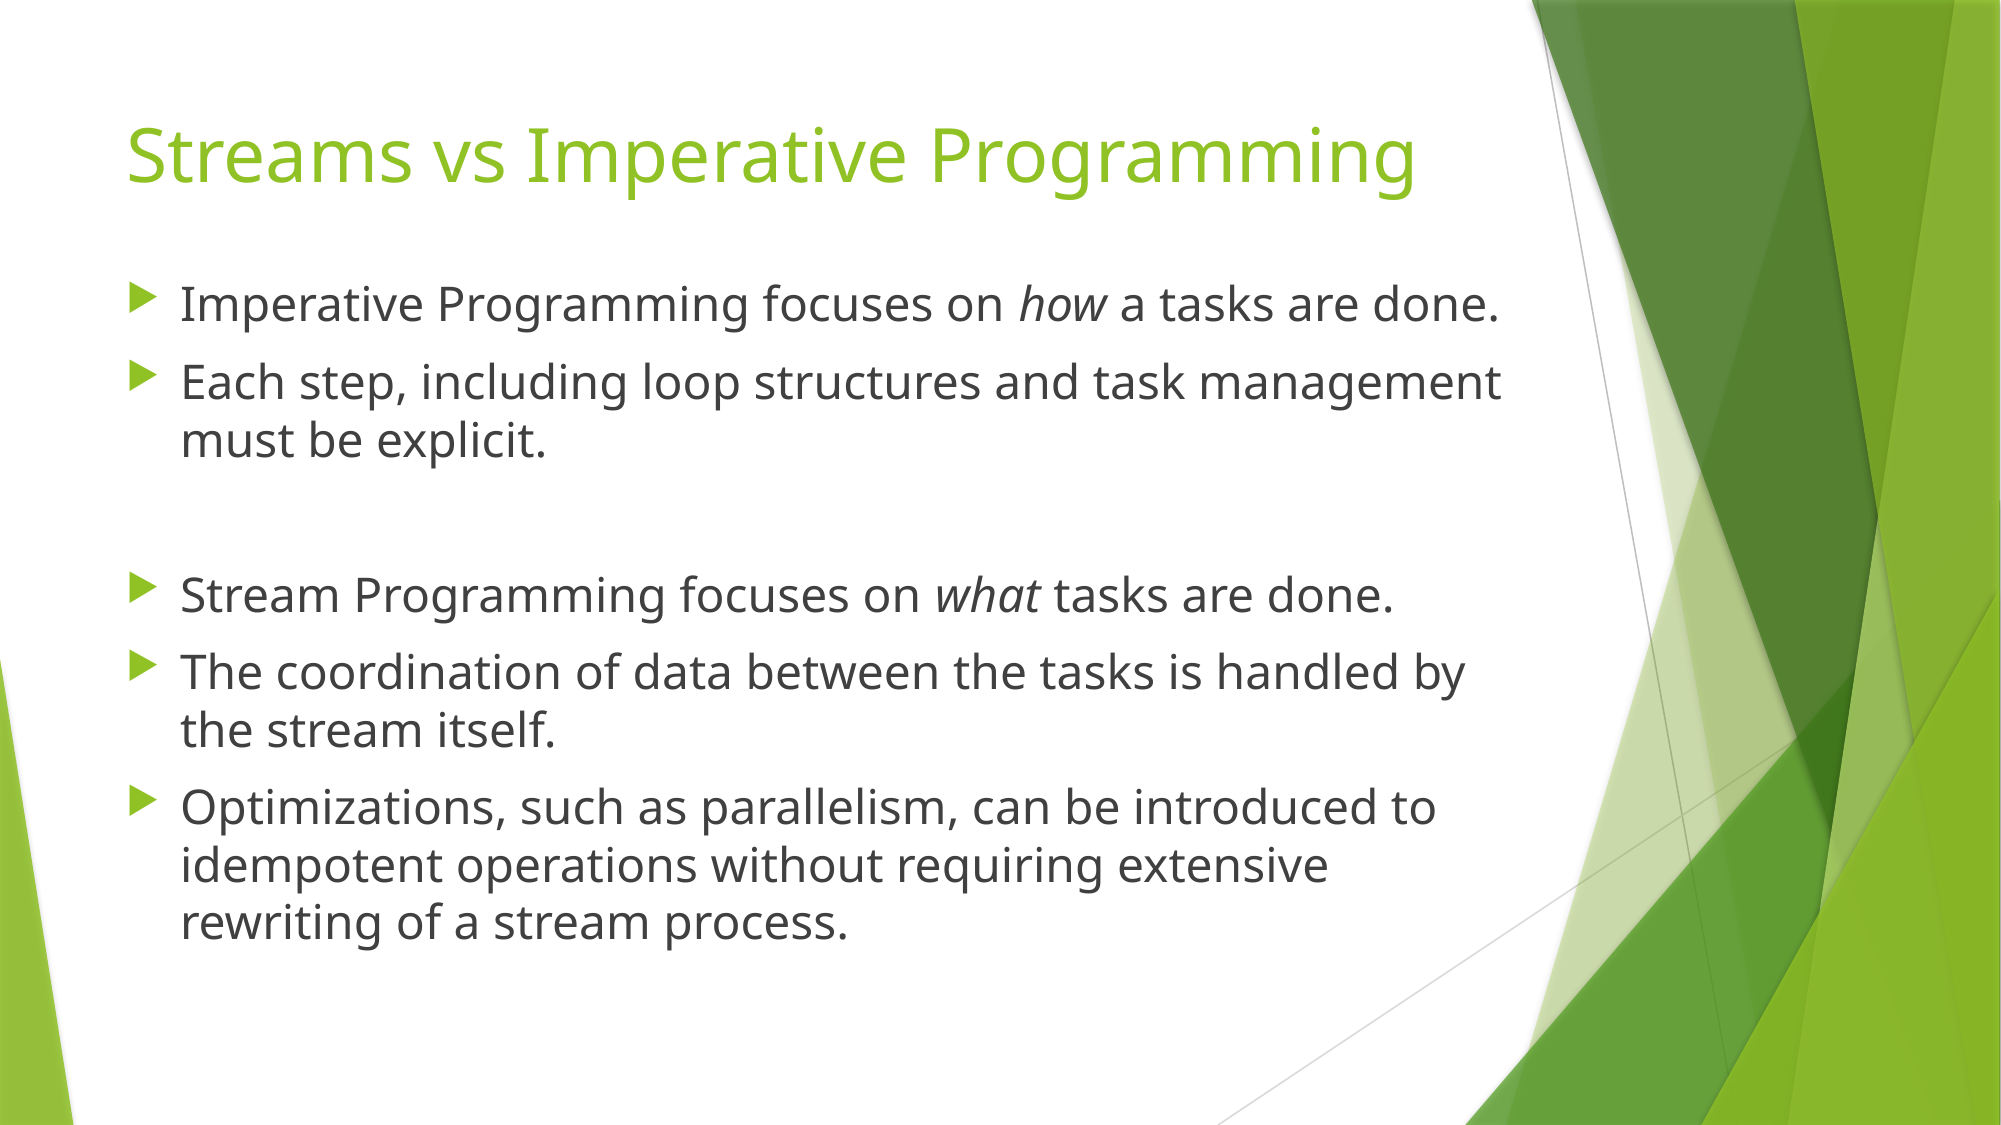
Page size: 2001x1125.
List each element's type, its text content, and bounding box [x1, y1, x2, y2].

list Imperative Programming focuses on how a tasks are done. Each step, including loop structures and task management must be explicit. Stream Programming focuses on what tasks are done. The coordination of data between the tasks is handled by the stream itself. Optimizations, such as parallelism, can be introduced to idempotent operations without requiring extensive rewriting of a stream process. [111, 266, 1522, 991]
title Streams vs Imperative Programming [111, 99, 1522, 266]
